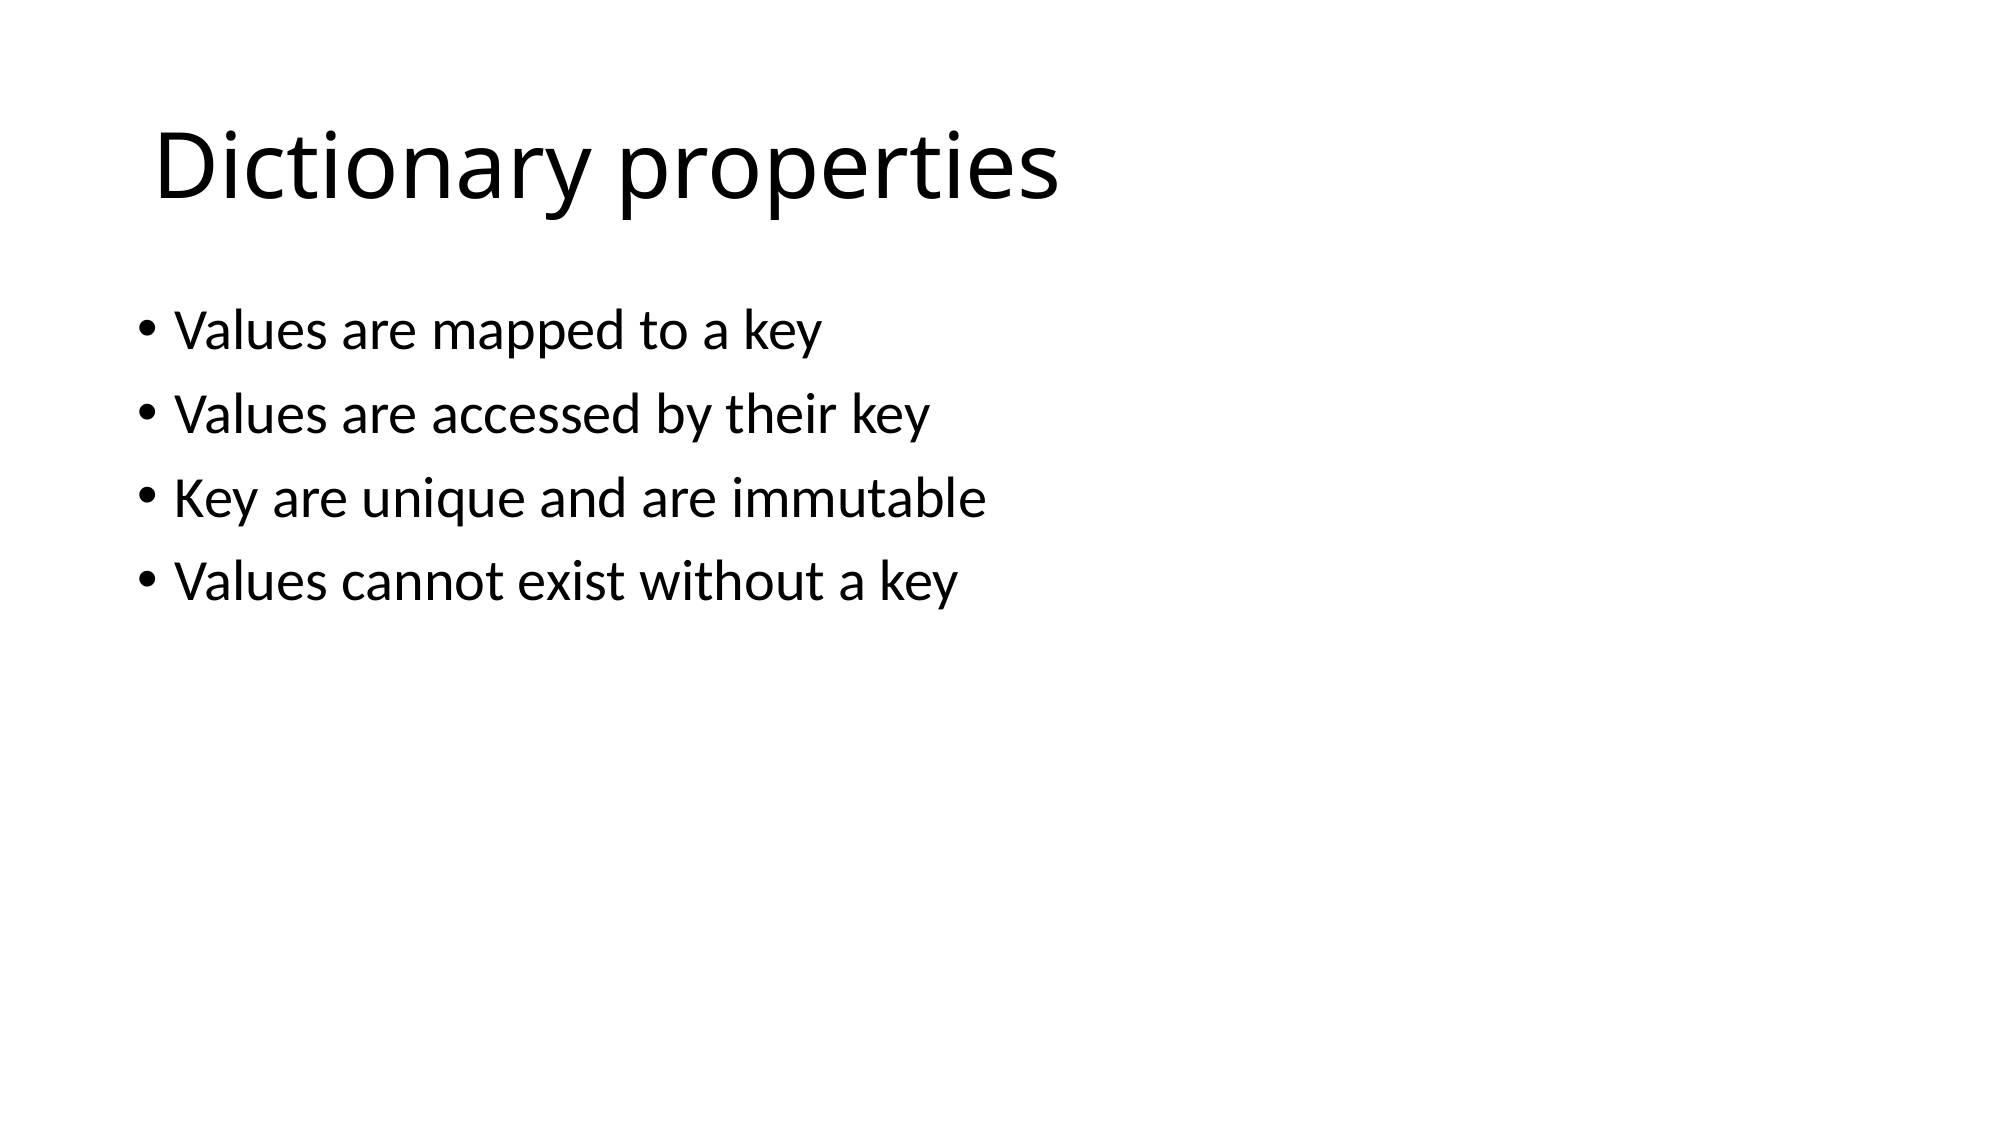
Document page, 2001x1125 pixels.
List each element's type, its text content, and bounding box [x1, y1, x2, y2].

list Values are mapped to a key Values are accessed by their key Key are unique and are immutable Values cannot exist without a key [137, 299, 1863, 1014]
title Dictionary properties [137, 59, 1863, 278]
